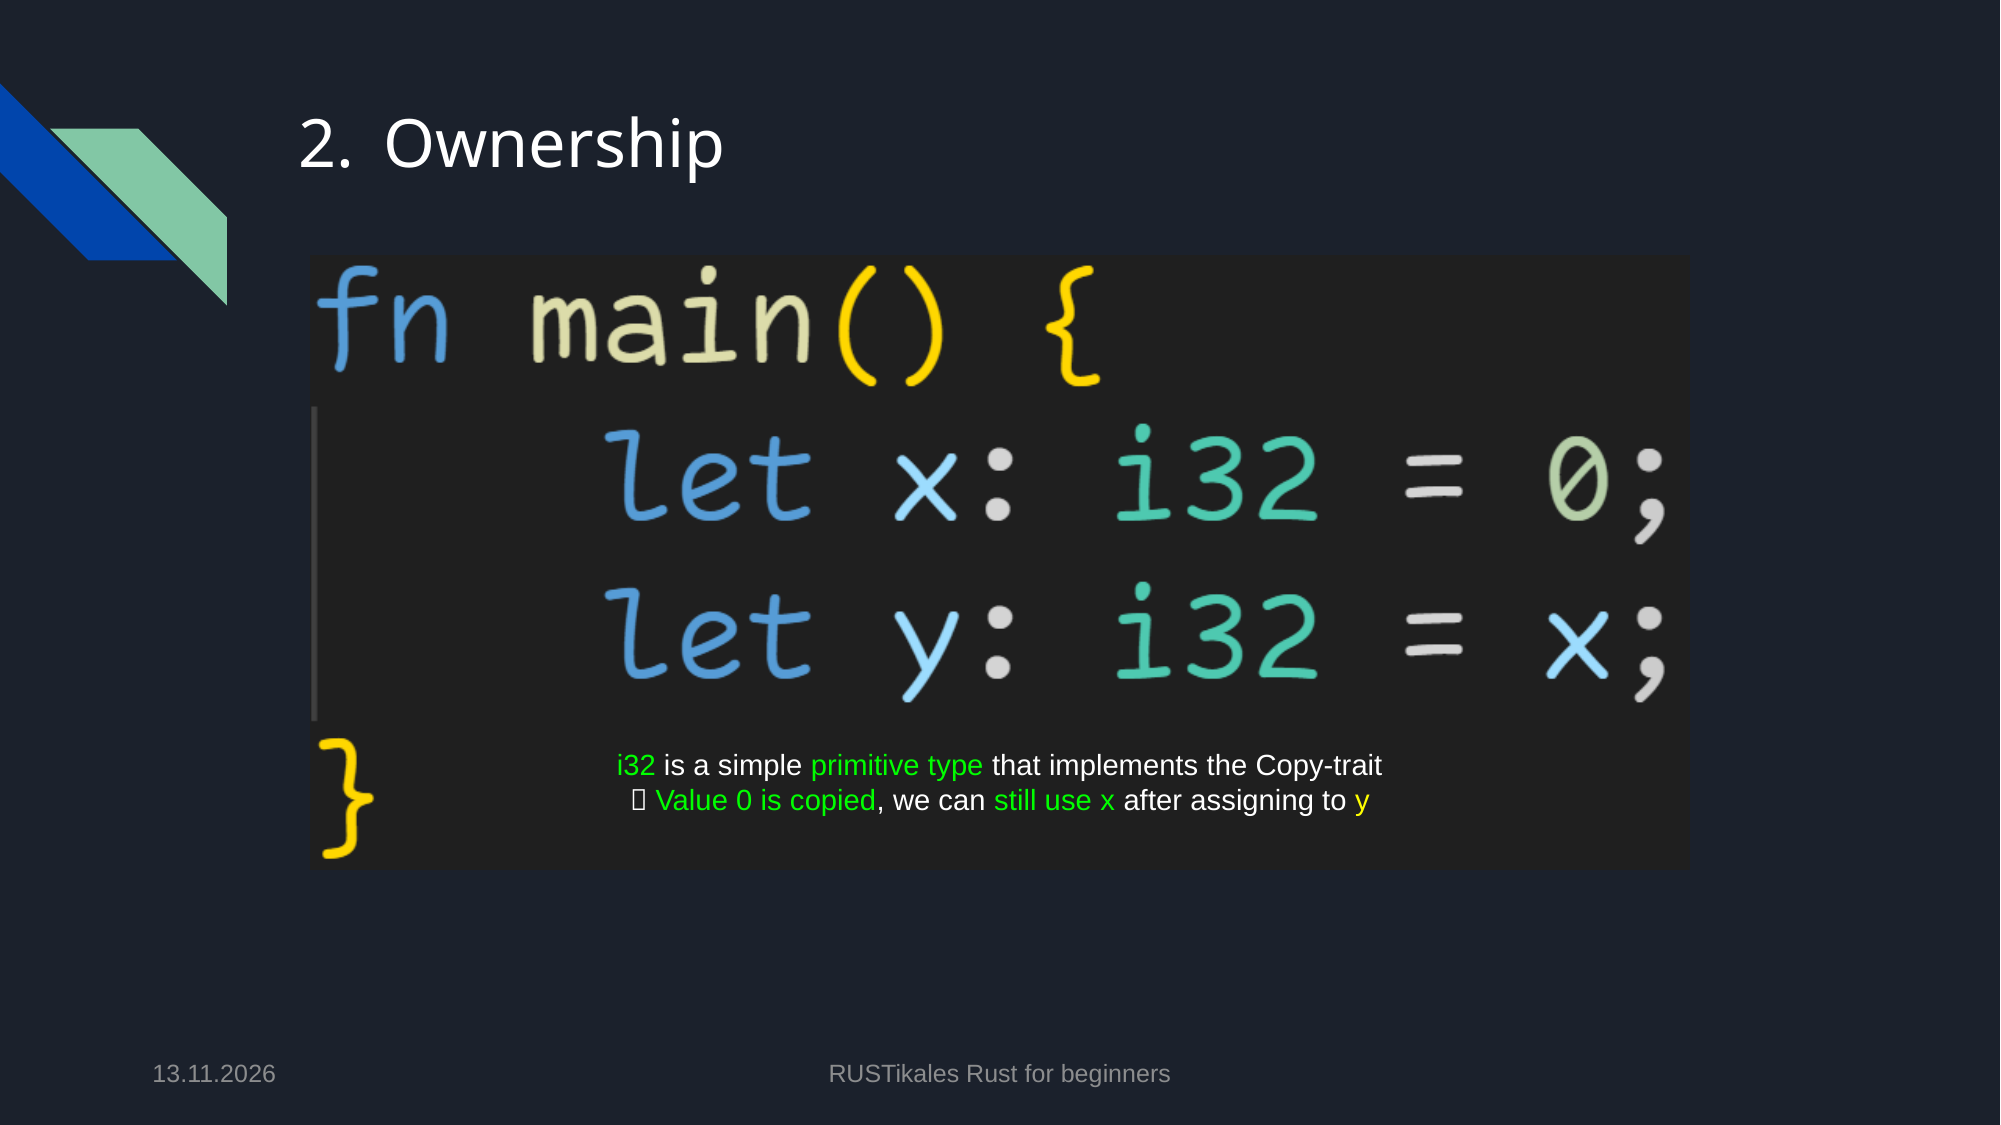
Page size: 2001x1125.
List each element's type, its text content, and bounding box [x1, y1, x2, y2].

footer RUSTikales Rust for beginners [662, 1042, 1338, 1103]
title Ownership [283, 86, 1824, 287]
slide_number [137, 1042, 588, 1103]
picture [310, 255, 1690, 870]
